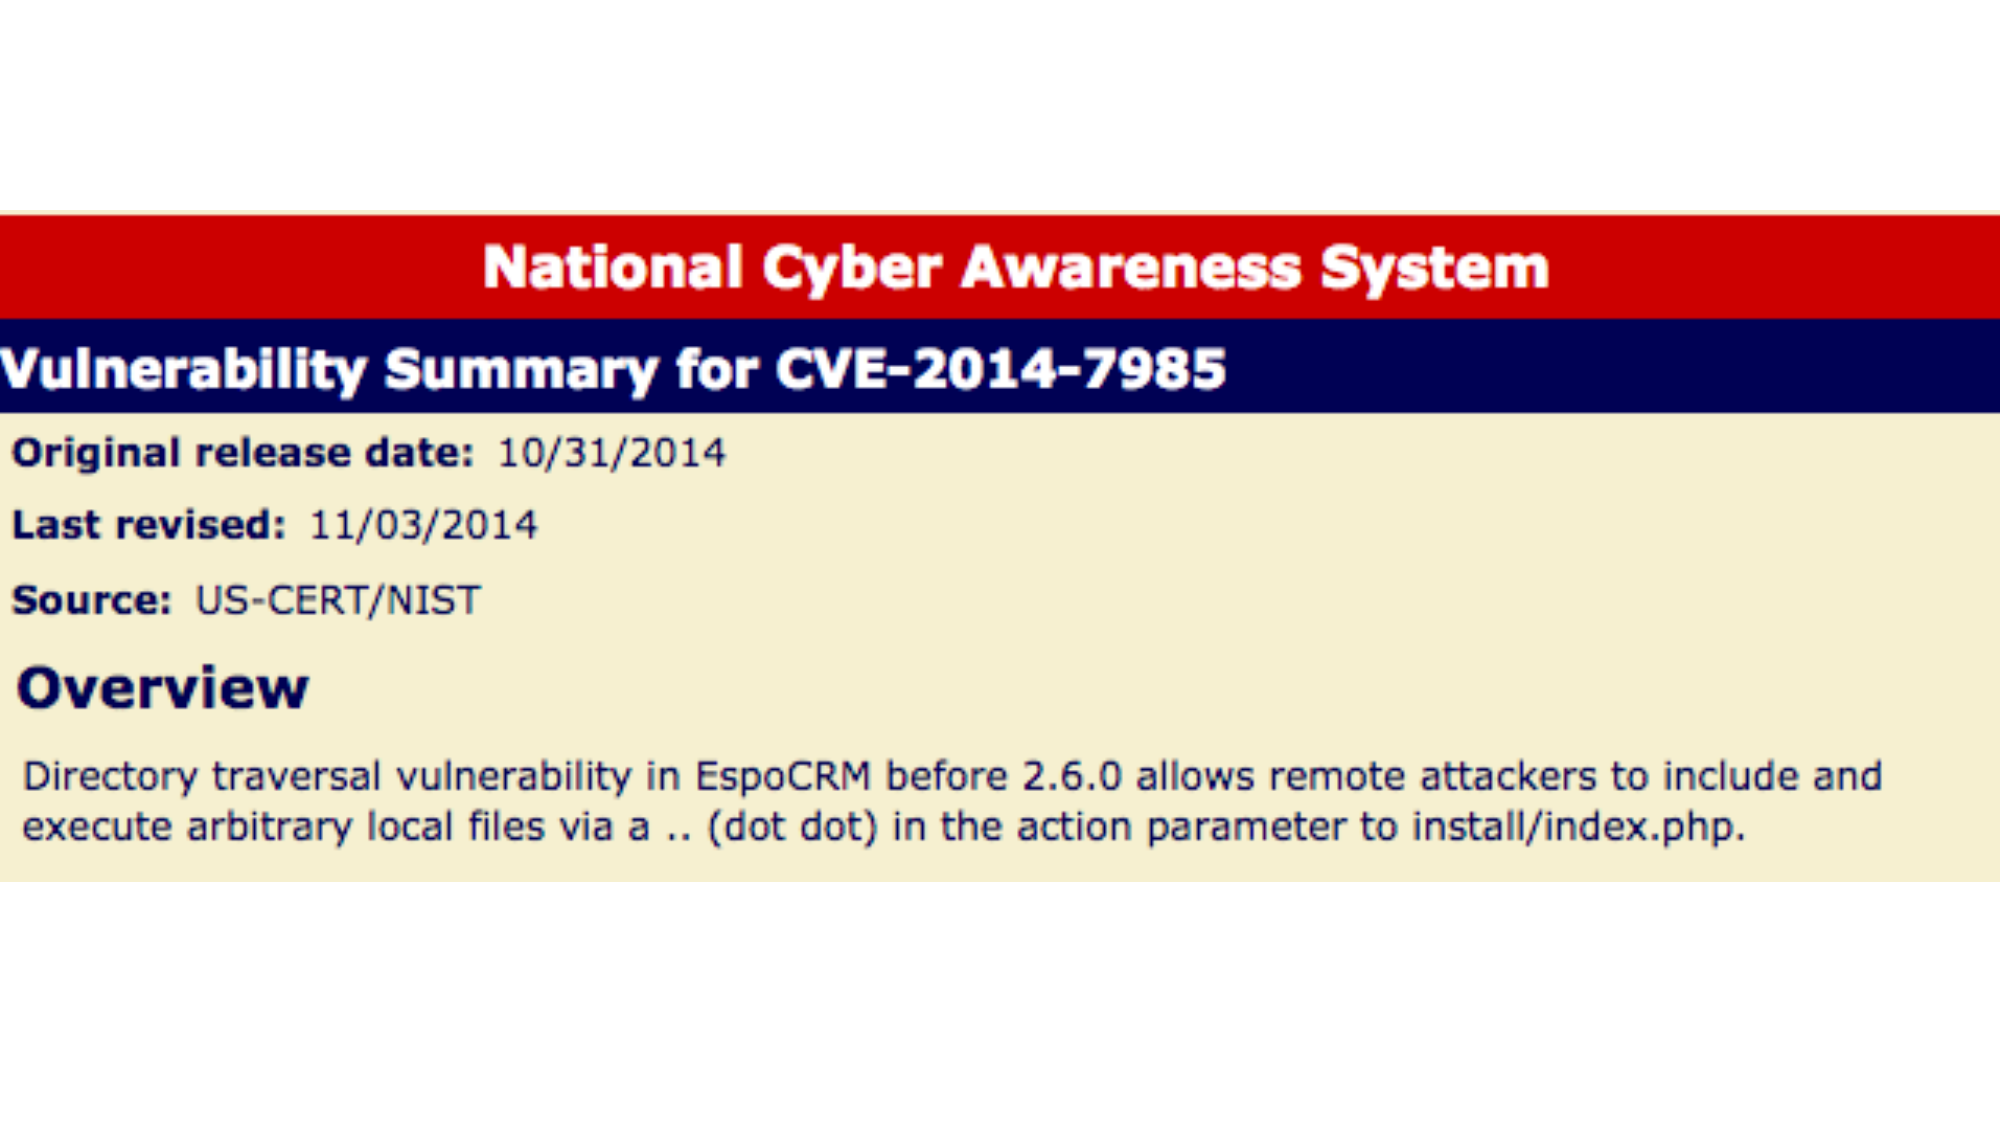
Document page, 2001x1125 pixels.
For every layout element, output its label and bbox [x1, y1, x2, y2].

picture [0, 210, 2000, 882]
